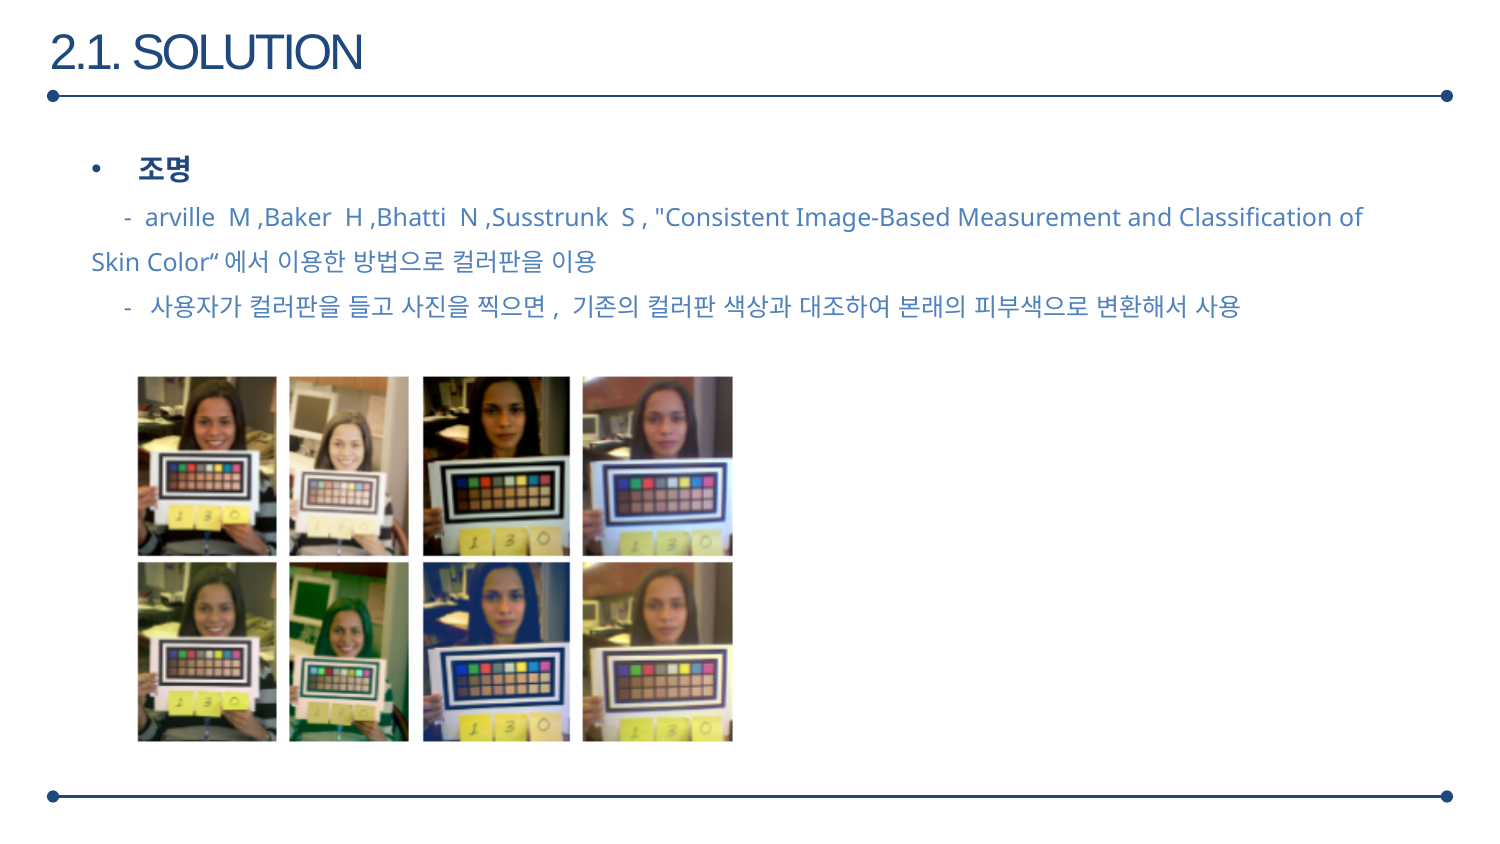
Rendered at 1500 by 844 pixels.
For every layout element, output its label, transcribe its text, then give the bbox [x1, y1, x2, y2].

text_box 2.1. SOLUTION [34, 12, 380, 88]
picture [105, 350, 770, 756]
text_box 조명 - arville M ,Baker H ,Bhatti N ,Susstrunk S , "Consistent Image-Based Measurement and Classification of Skin Color“에서 이용한 방법으로 컬러판을 이용 - 사용자가 컬러판을 들고 사진을 찍으면, 기존의 컬러판 색상과 대조하여 본래의 피부색으로 변환해서 사용 [76, 126, 1400, 748]
